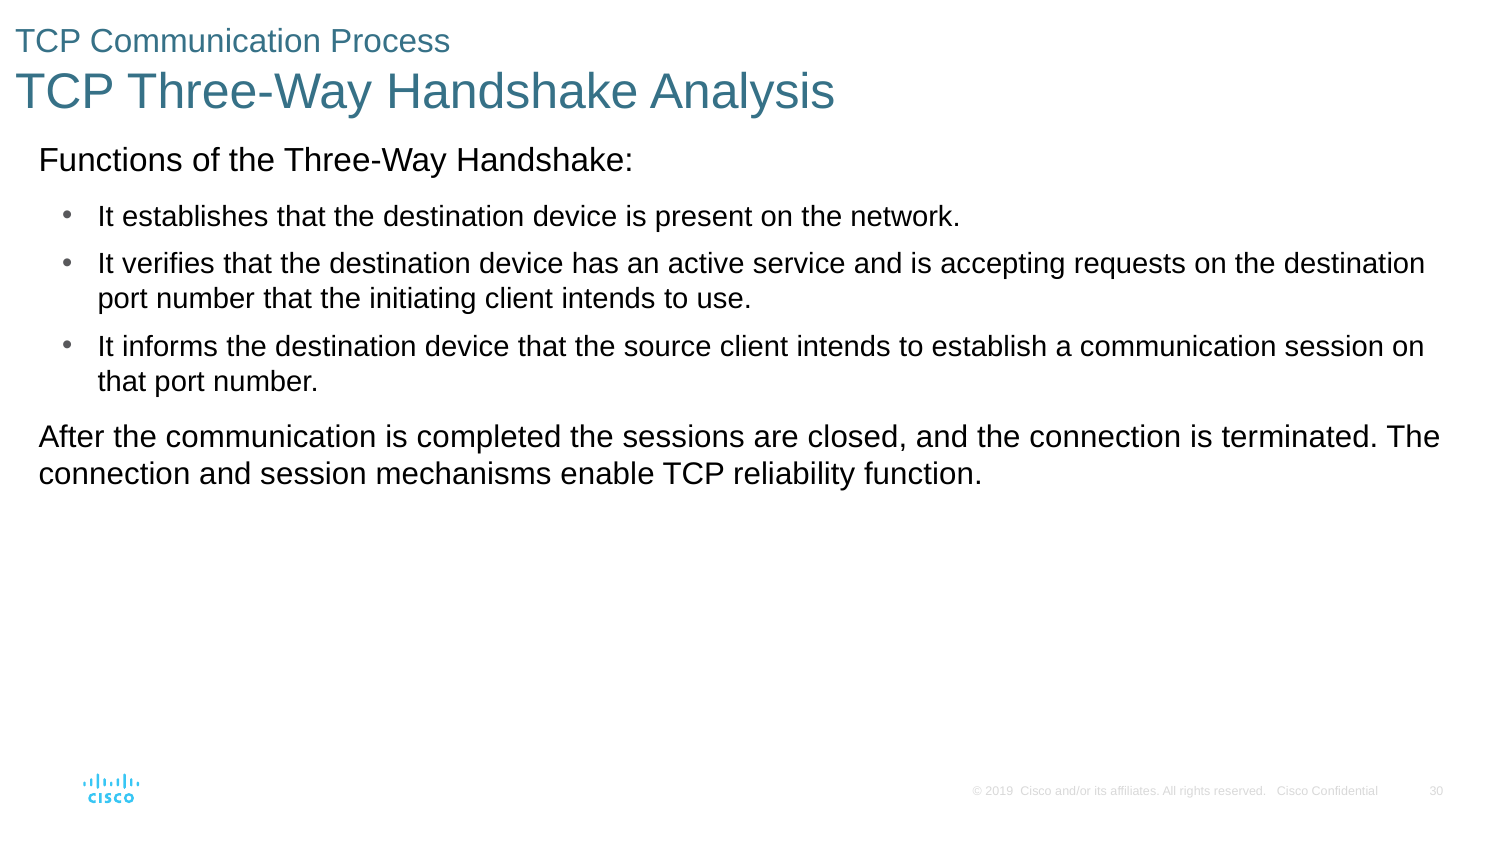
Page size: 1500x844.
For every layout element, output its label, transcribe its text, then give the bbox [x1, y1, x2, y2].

title TCP Communication Process TCP Three-Way Handshake Analysis [0, 6, 1500, 131]
list Functions of the Three-Way Handshake: It establishes that the destination device is present on the network. It verifies that the destination device has an active service and is accepting requests on the destination port number that the initiating client intends to use. It informs the destination device that the source client intends to establish a communication session on that port number. After the communication is completed the sessions are closed, and the connection is terminated. The connection and session mechanisms enable TCP reliability function. [23, 131, 1476, 813]
